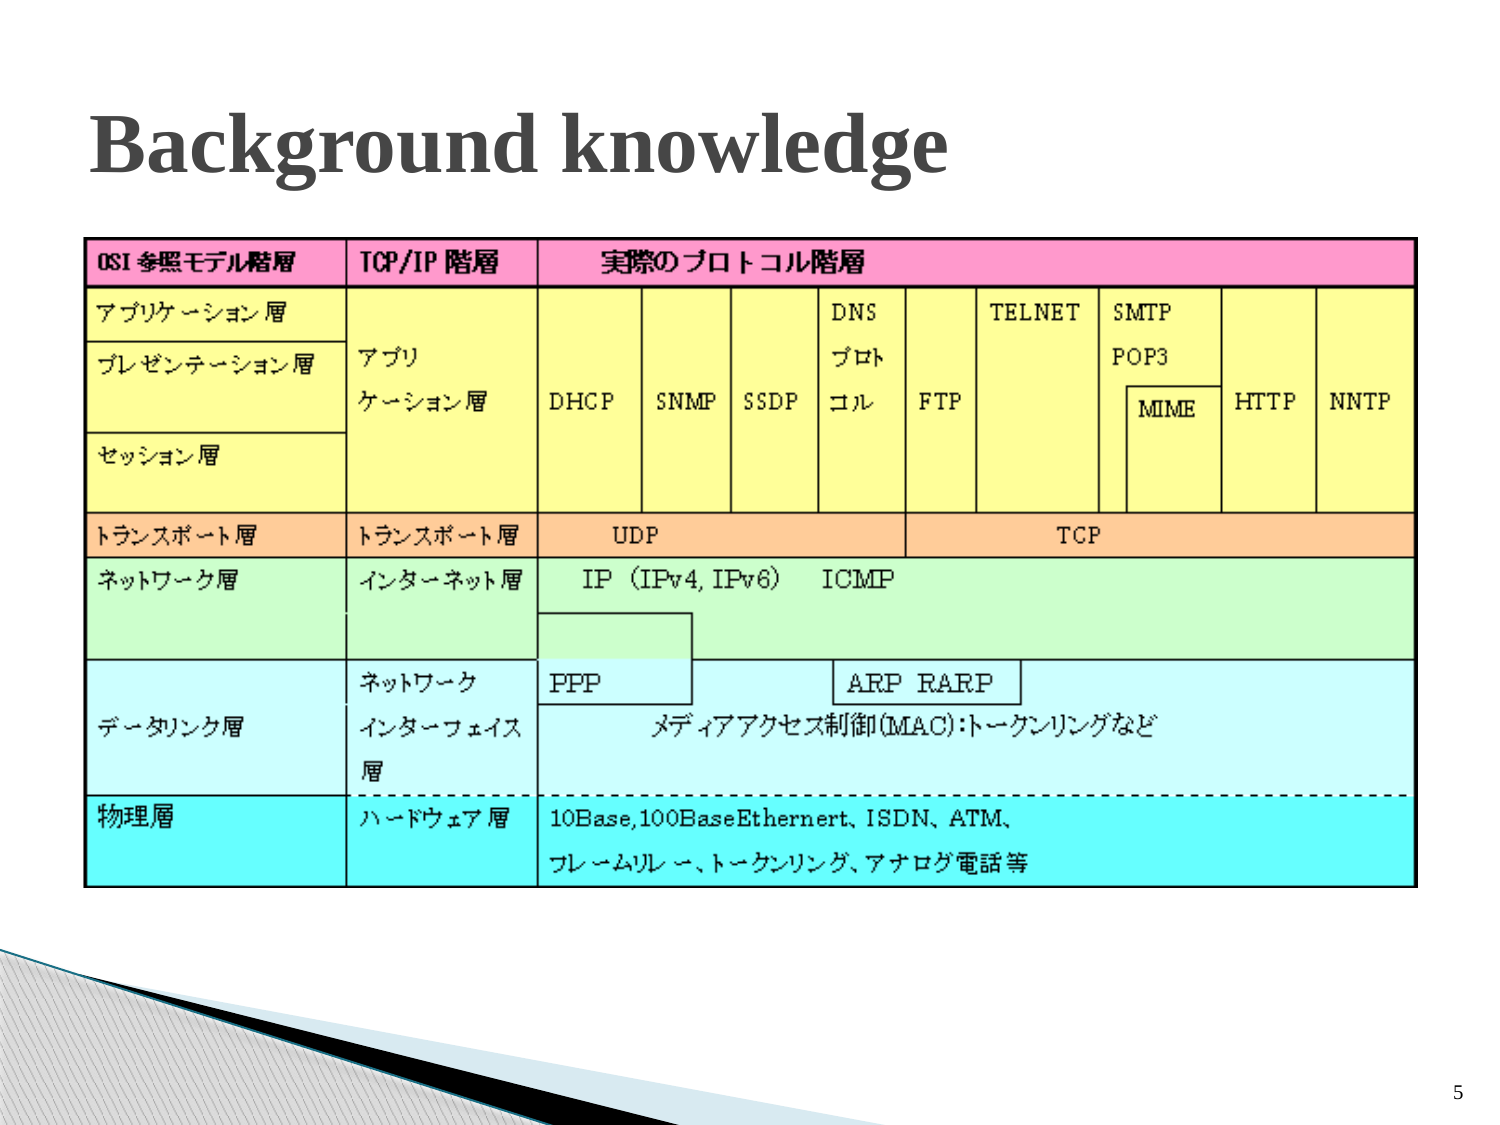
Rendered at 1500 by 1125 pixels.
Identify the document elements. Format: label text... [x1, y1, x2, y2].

slide_number 5 [1418, 1051, 1479, 1112]
title Background knowledge [75, 45, 1425, 233]
picture [82, 237, 1418, 888]
